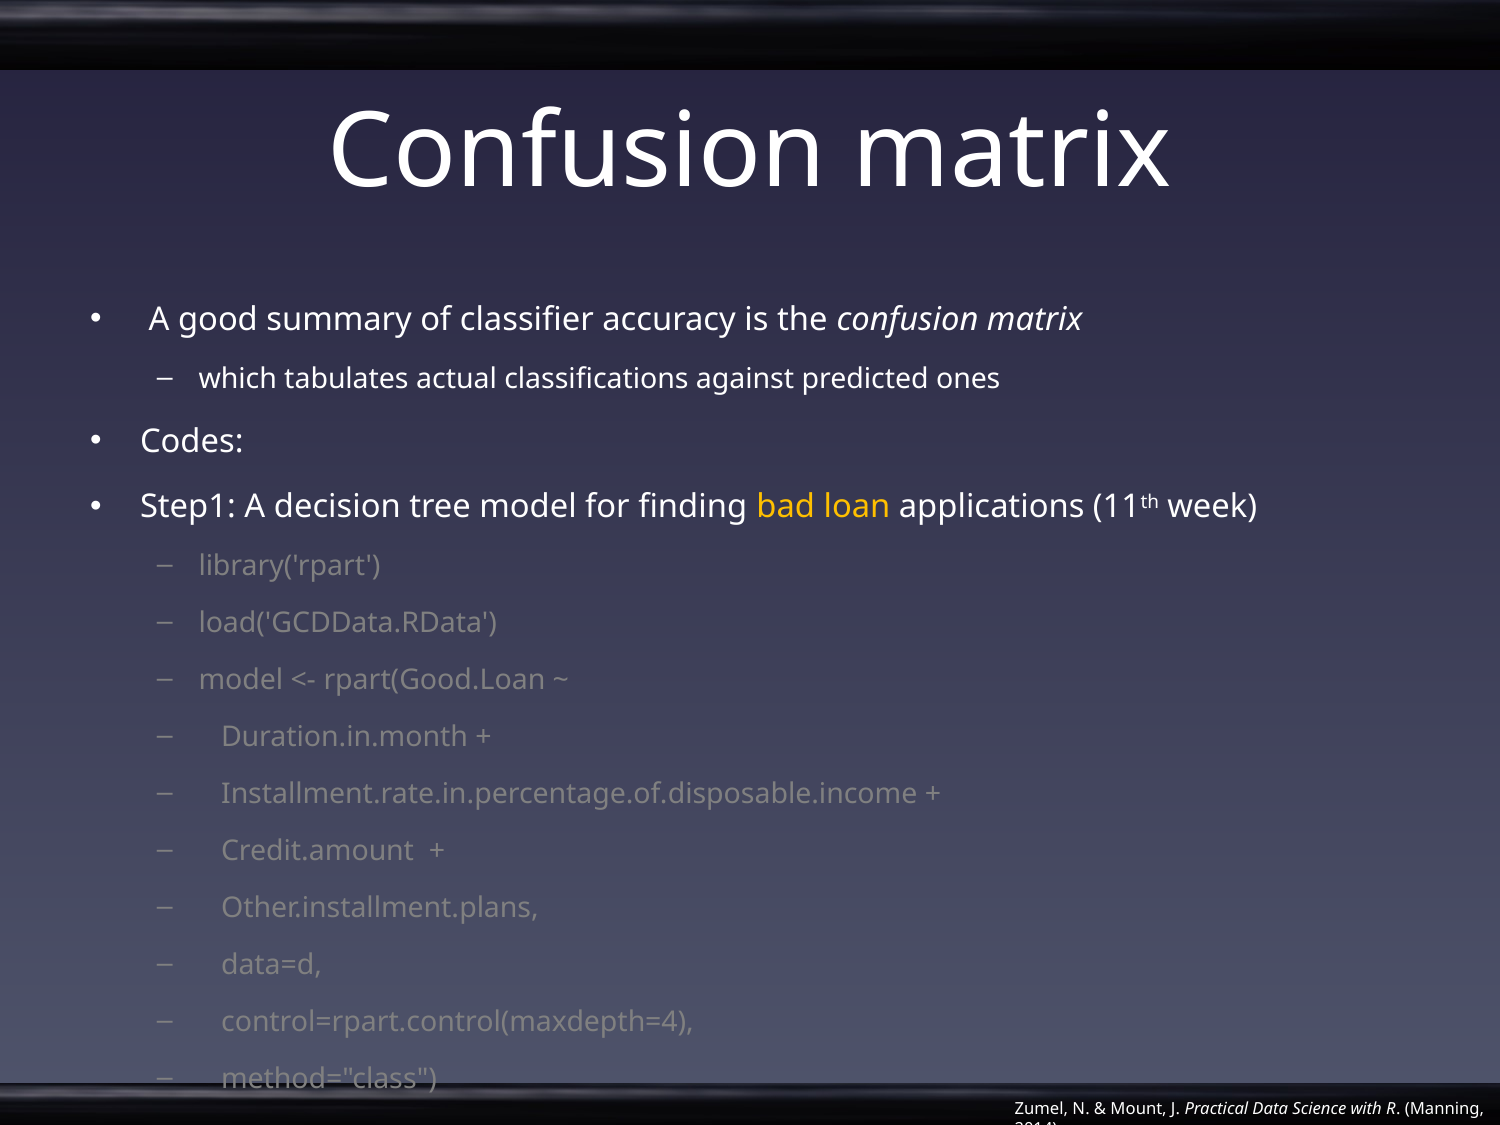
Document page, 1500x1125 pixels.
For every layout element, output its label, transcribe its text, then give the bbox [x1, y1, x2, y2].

picture [0, 1083, 1500, 1125]
picture [0, 0, 1500, 70]
title Confusion matrix [75, 75, 1425, 262]
list A good summary of classifier accuracy is the confusion matrix which tabulates actual classifications against predicted ones Codes: Step1: A decision tree model for finding bad loan applications (11th week) library('rpart') load('GCDData.RData') model <- rpart(Good.Loan ~ Duration.in.month + Installment.rate.in.percentage.of.disposable.income + Credit.amount + Other.installment.plans, data=d, control=rpart.control(maxdepth=4), method="class") [75, 262, 1500, 1110]
